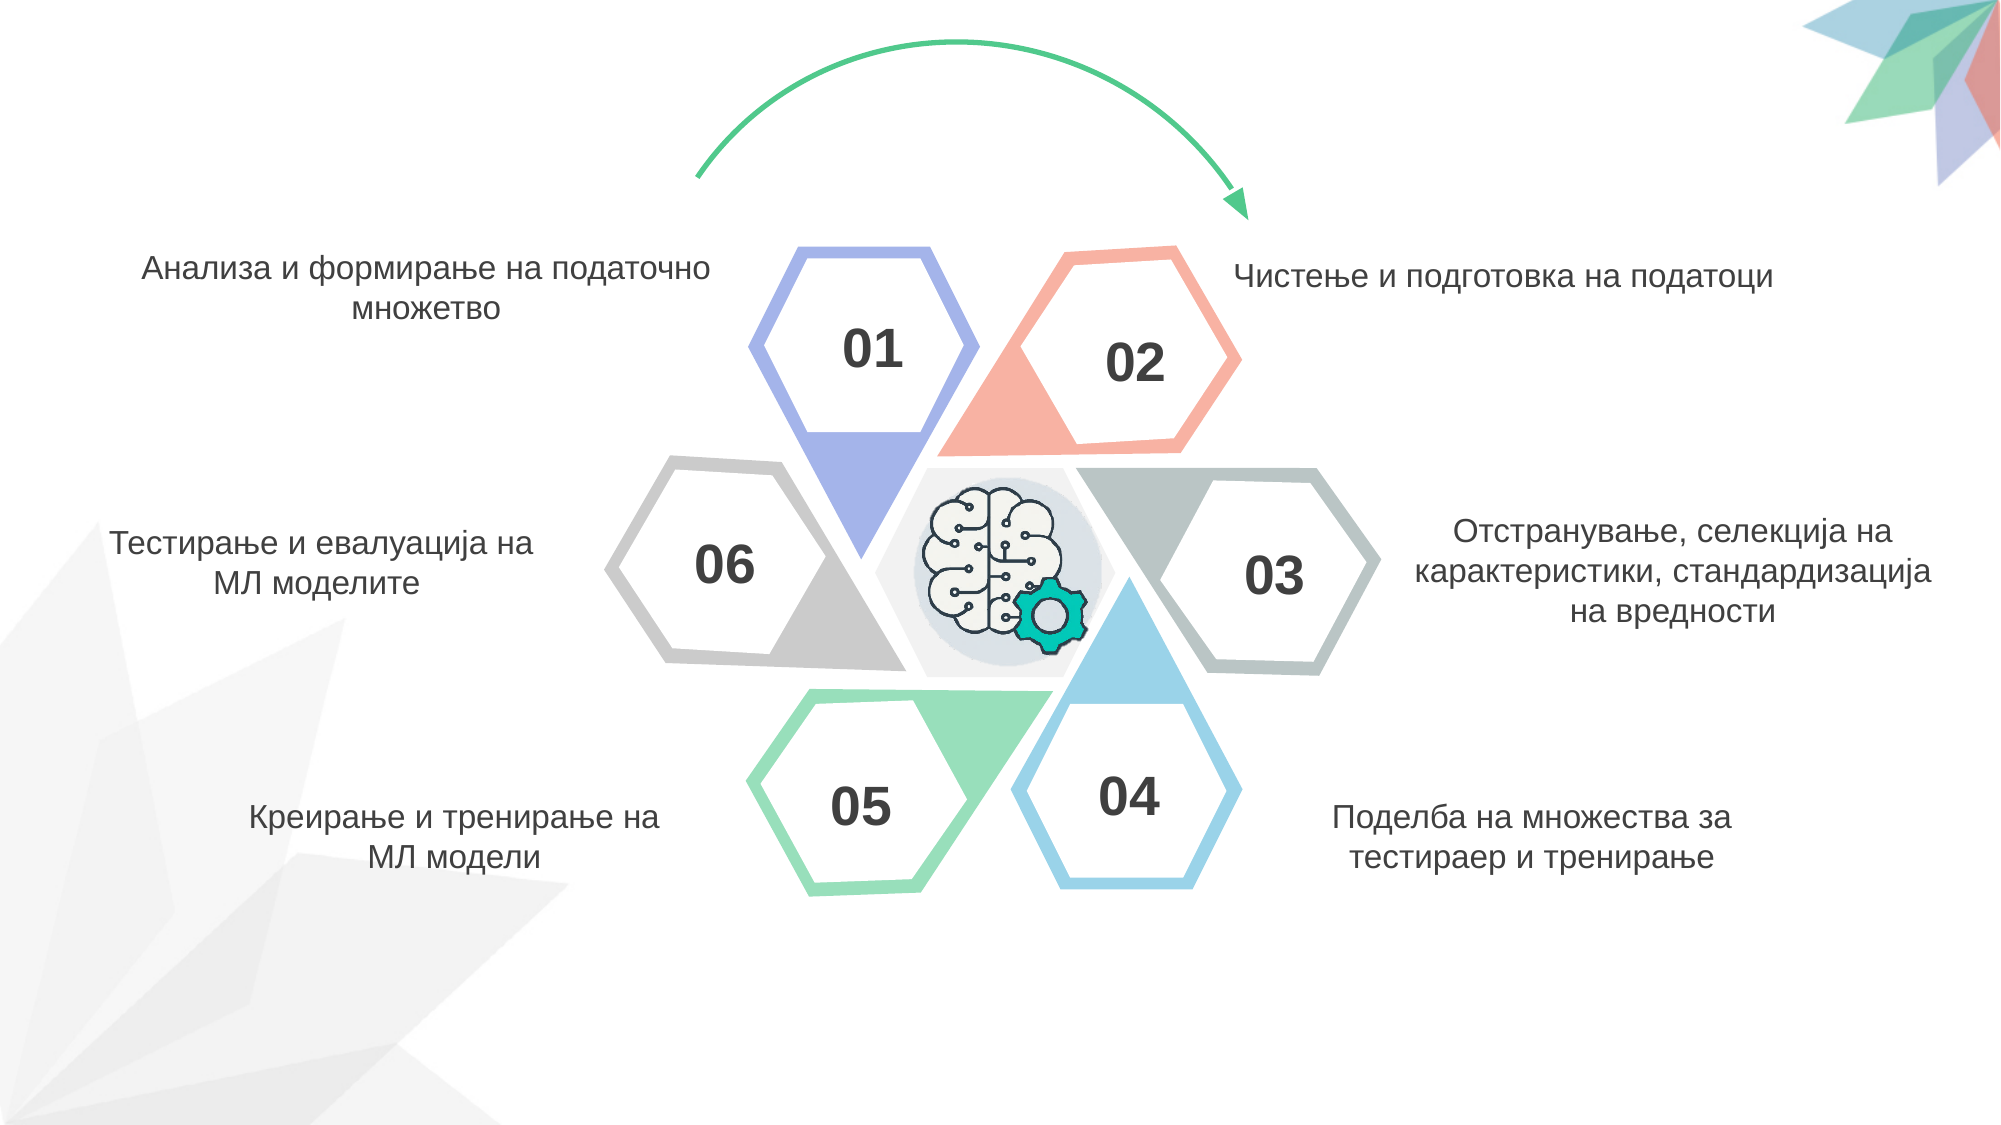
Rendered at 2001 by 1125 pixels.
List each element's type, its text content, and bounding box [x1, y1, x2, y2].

text_box Креирање и тренирање на МЛ модели [220, 788, 689, 883]
text_box Чистење и подготовка на податоци [1287, 246, 1818, 302]
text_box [656, 695, 889, 748]
text_box Отстранување, селекција на карактеристики, стандардизација на вредности [1383, 502, 1964, 637]
text_box Анализа и формирање на податочно множетво [88, 238, 643, 334]
text_box Поделба на множества за тестираер и тренирање [1287, 788, 1778, 883]
picture [0, 0, 2001, 1125]
text_box Тестирање и евалуација на МЛ моделите [83, 514, 560, 609]
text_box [648, 32, 1283, 687]
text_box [1247, 387, 1329, 701]
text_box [1035, 695, 1243, 890]
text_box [798, 697, 1031, 921]
